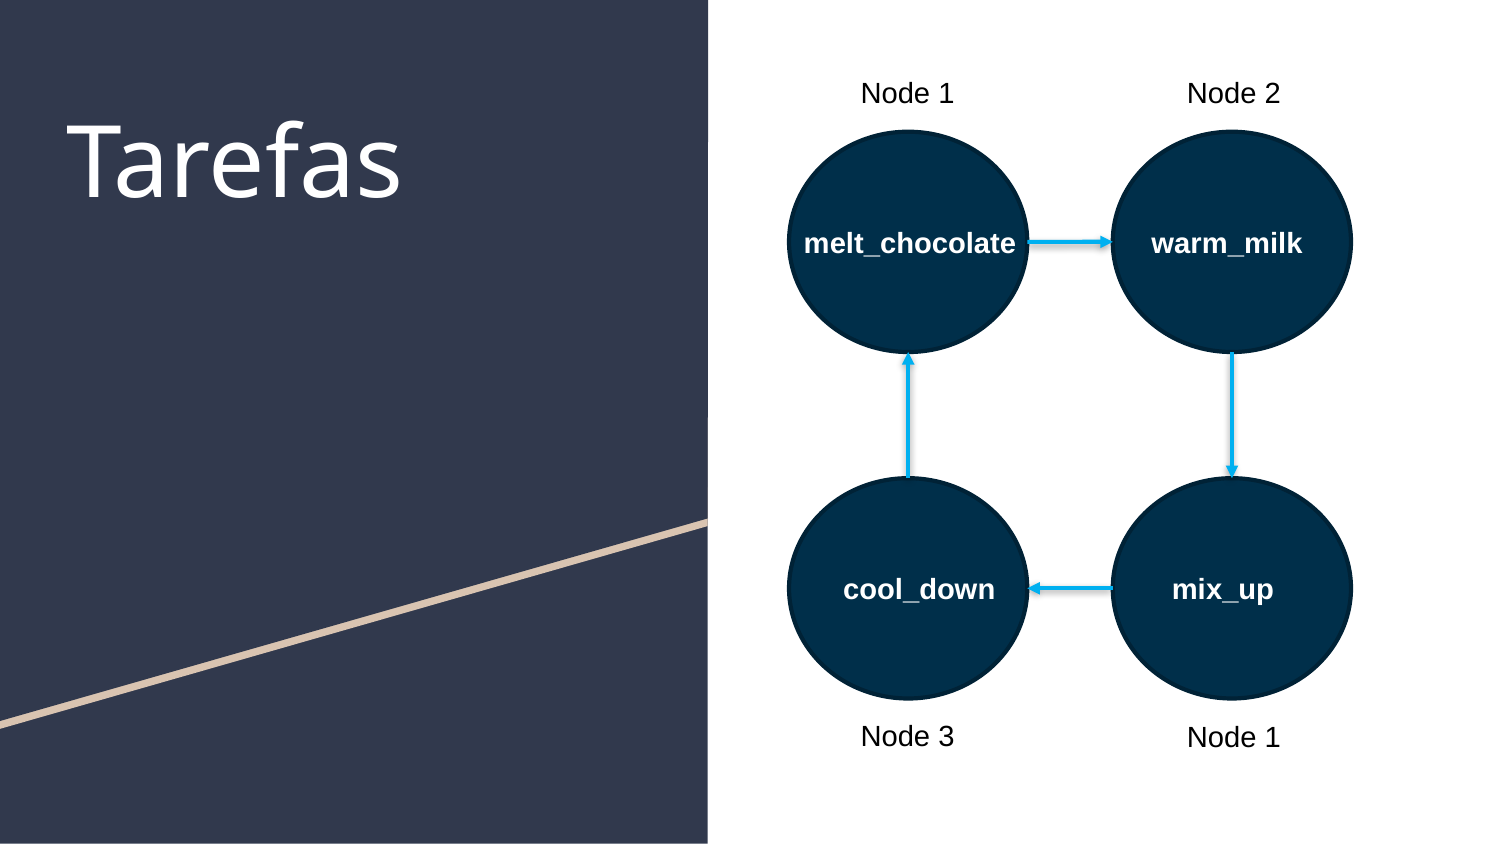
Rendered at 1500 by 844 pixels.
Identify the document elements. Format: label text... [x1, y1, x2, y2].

text_box Node 1 [1172, 710, 1321, 761]
text_box melt_chocolate [789, 216, 1052, 267]
title Tarefas [51, 82, 660, 494]
text_box [1110, 129, 1351, 355]
text_box Node 1 [845, 66, 995, 117]
text_box [790, 129, 1027, 216]
text_box warm_milk [1136, 216, 1399, 267]
text_box [790, 267, 1027, 354]
text_box [786, 476, 1027, 701]
text_box mix_up [1157, 563, 1420, 613]
text_box cool_down [828, 563, 1091, 613]
text_box Node 2 [1172, 66, 1321, 117]
text_box [1110, 476, 1351, 701]
text_box Node 3 [845, 709, 995, 760]
